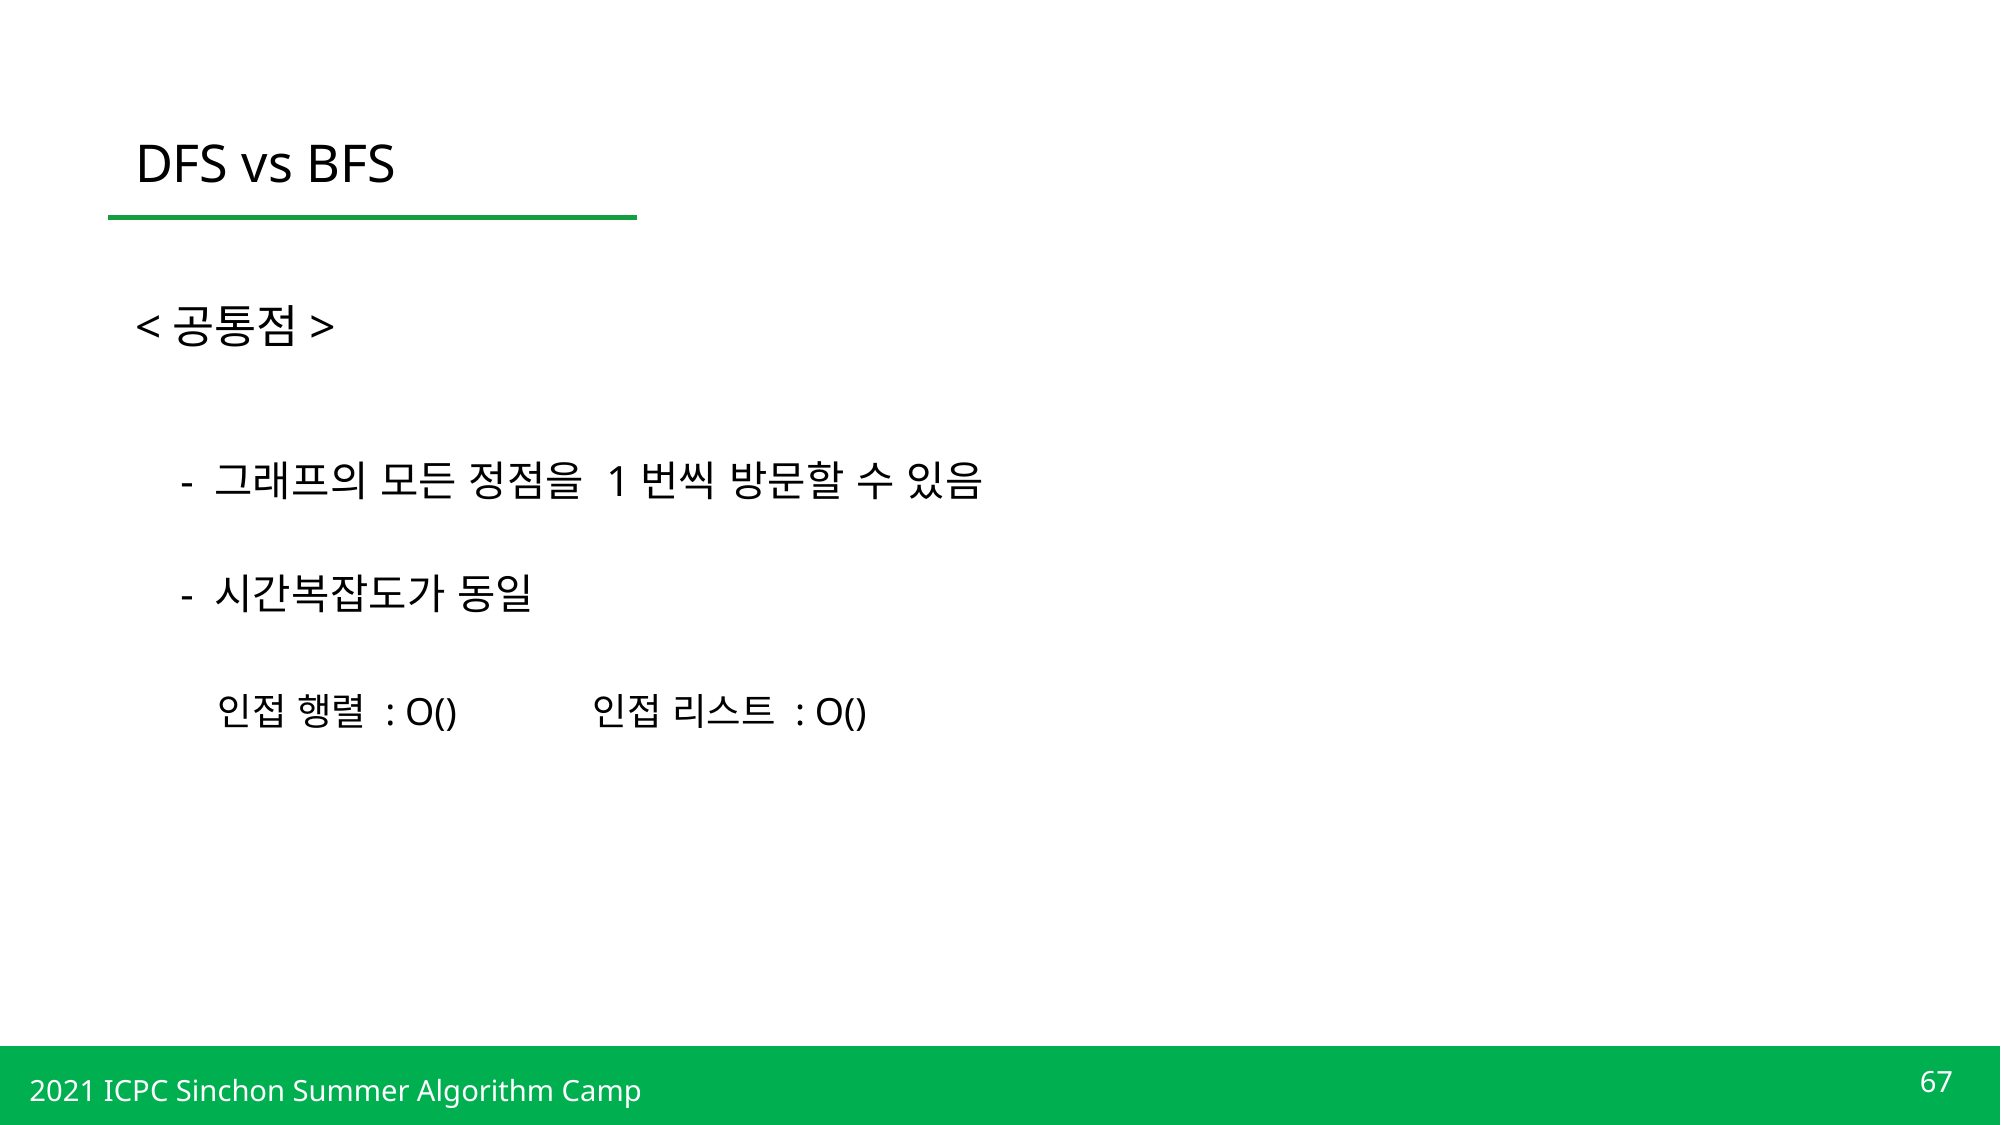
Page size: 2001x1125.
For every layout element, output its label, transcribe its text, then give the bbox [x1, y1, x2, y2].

text_box [0, 1046, 2000, 1125]
text_box 2021 ICPC Sinchon Summer Algorithm Camp [14, 1064, 880, 1115]
text_box - 그래프의 모든 정점을 1번씩 방문할 수 있음 [165, 447, 1034, 513]
text_box <공통점> [120, 290, 392, 361]
text_box - 시간복잡도가 동일 [165, 560, 1034, 626]
text_box DFS vs BFS [120, 123, 589, 201]
slide_number 67 [1817, 1053, 1969, 1114]
